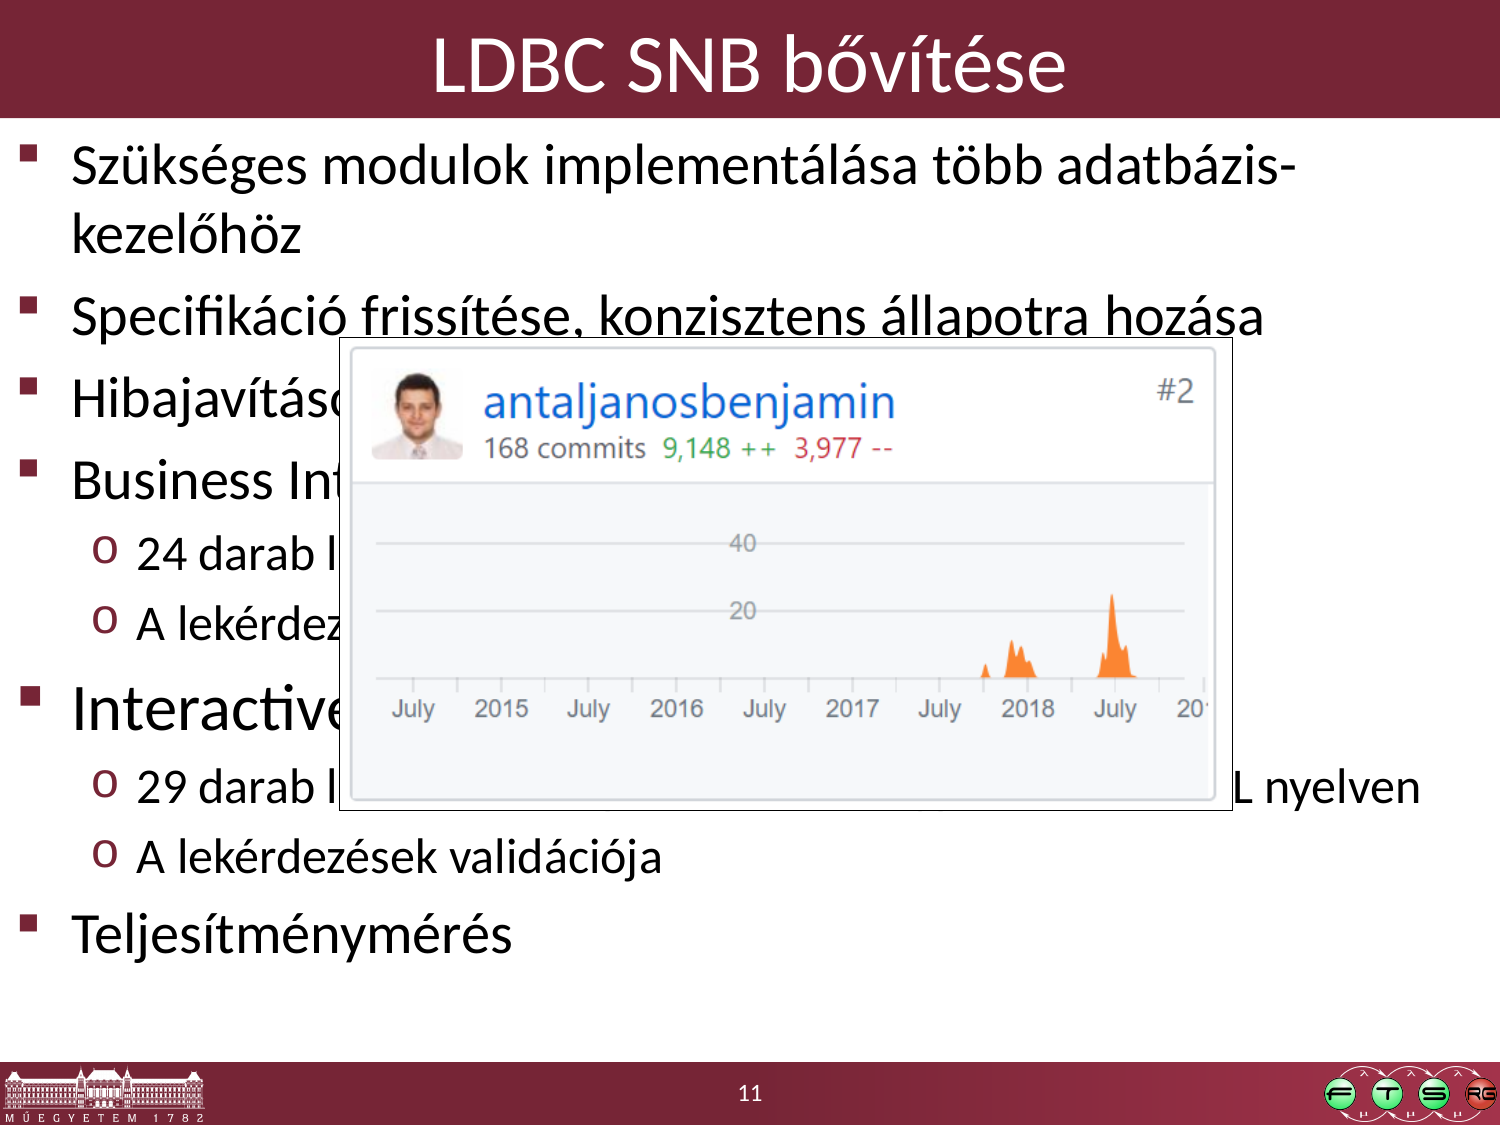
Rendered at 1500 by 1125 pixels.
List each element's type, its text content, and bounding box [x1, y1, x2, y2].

title LDBC SNB bővítése [0, 0, 1500, 117]
slide_number 11 [581, 1061, 919, 1122]
list Szükséges modulok implementálása több adatbázis-kezelőhöz Specifikáció frissítése, konzisztens állapotra hozása Hibajavítások Business Intelligence terhelési profil 24 darab lekérdezés implementálása SPARQL nyelven A lekérdezések validációja Interactive terhelési profil 29 darab lekérdezés implementálása Cypher és SPARQL nyelven A lekérdezések validációja Teljesítménymérés [0, 117, 1500, 1026]
picture [339, 337, 1234, 812]
picture [3, 1064, 205, 1122]
picture [1324, 1066, 1497, 1122]
